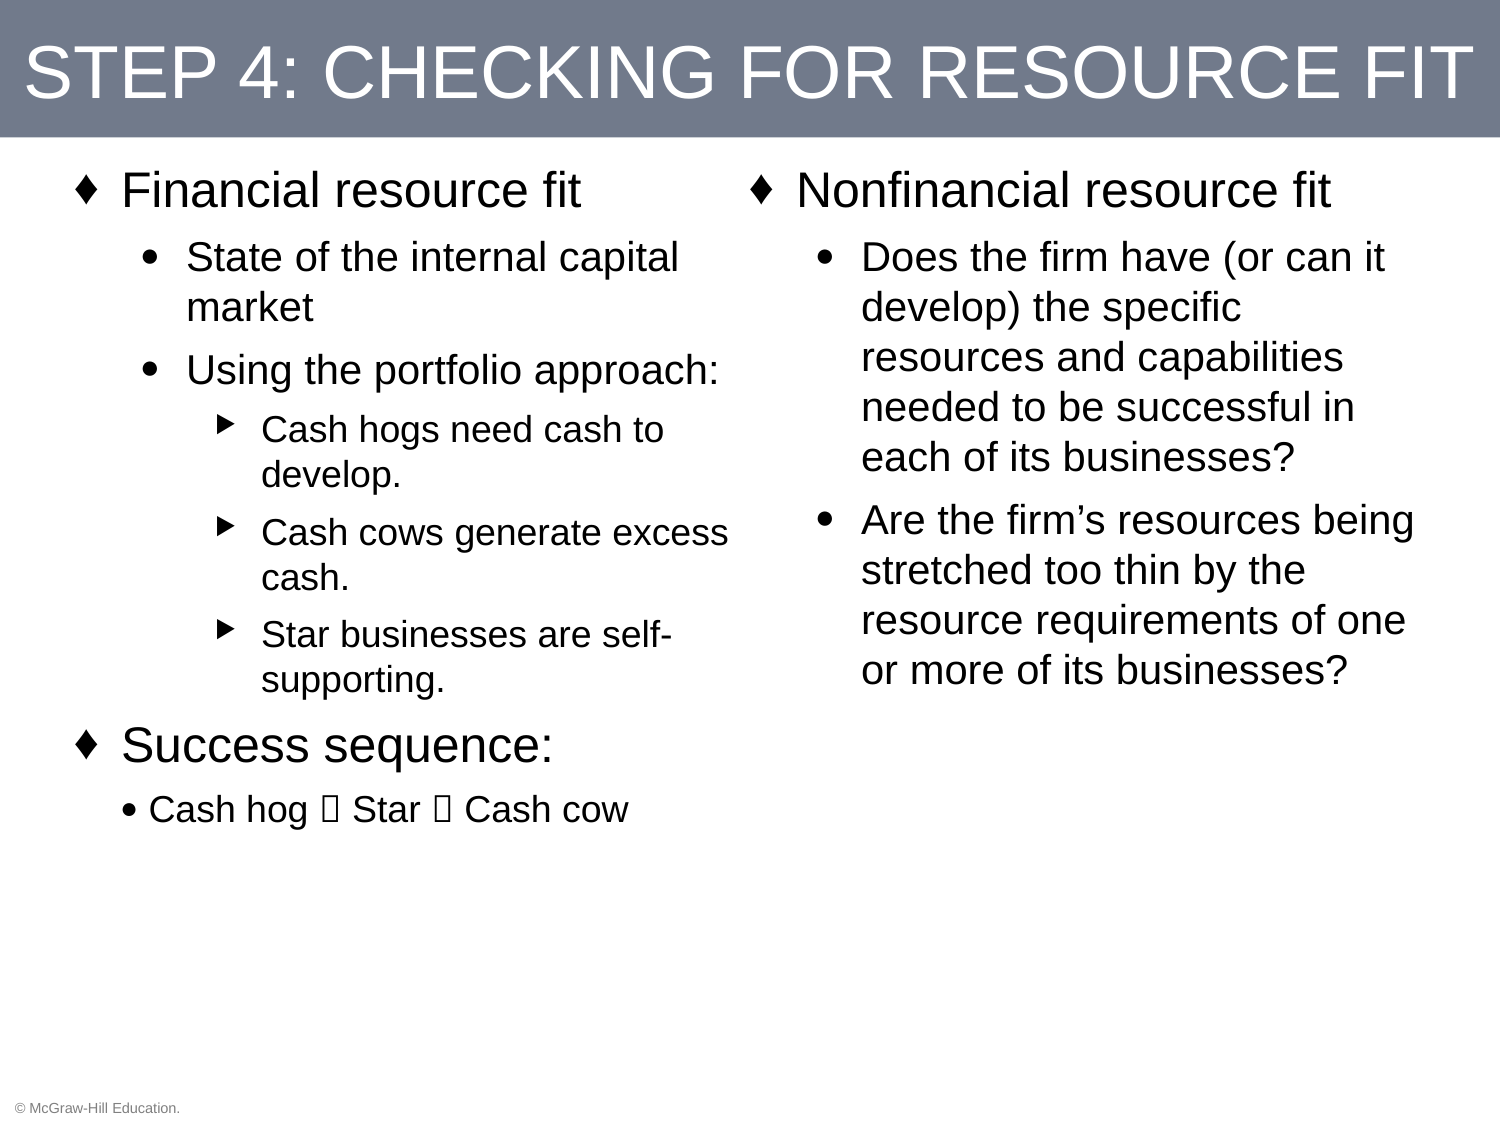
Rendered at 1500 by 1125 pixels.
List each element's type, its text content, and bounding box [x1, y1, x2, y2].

list Financial resource fit State of the internal capital market Using the portfolio approach: Cash hogs need cash to develop. Cash cows generate excess cash. Star businesses are self-supporting. Success sequence: Cash hog  Star  Cash cow [58, 149, 733, 1072]
title STEP 4: CHECKING FOR RESOURCE FIT [0, 0, 1500, 138]
list Nonfinancial resource fit Does the firm have (or can it develop) the specific resources and capabilities needed to be successful in each of its businesses? Are the firm’s resources being stretched too thin by the resource requirements of one or more of its businesses? [733, 149, 1447, 1072]
